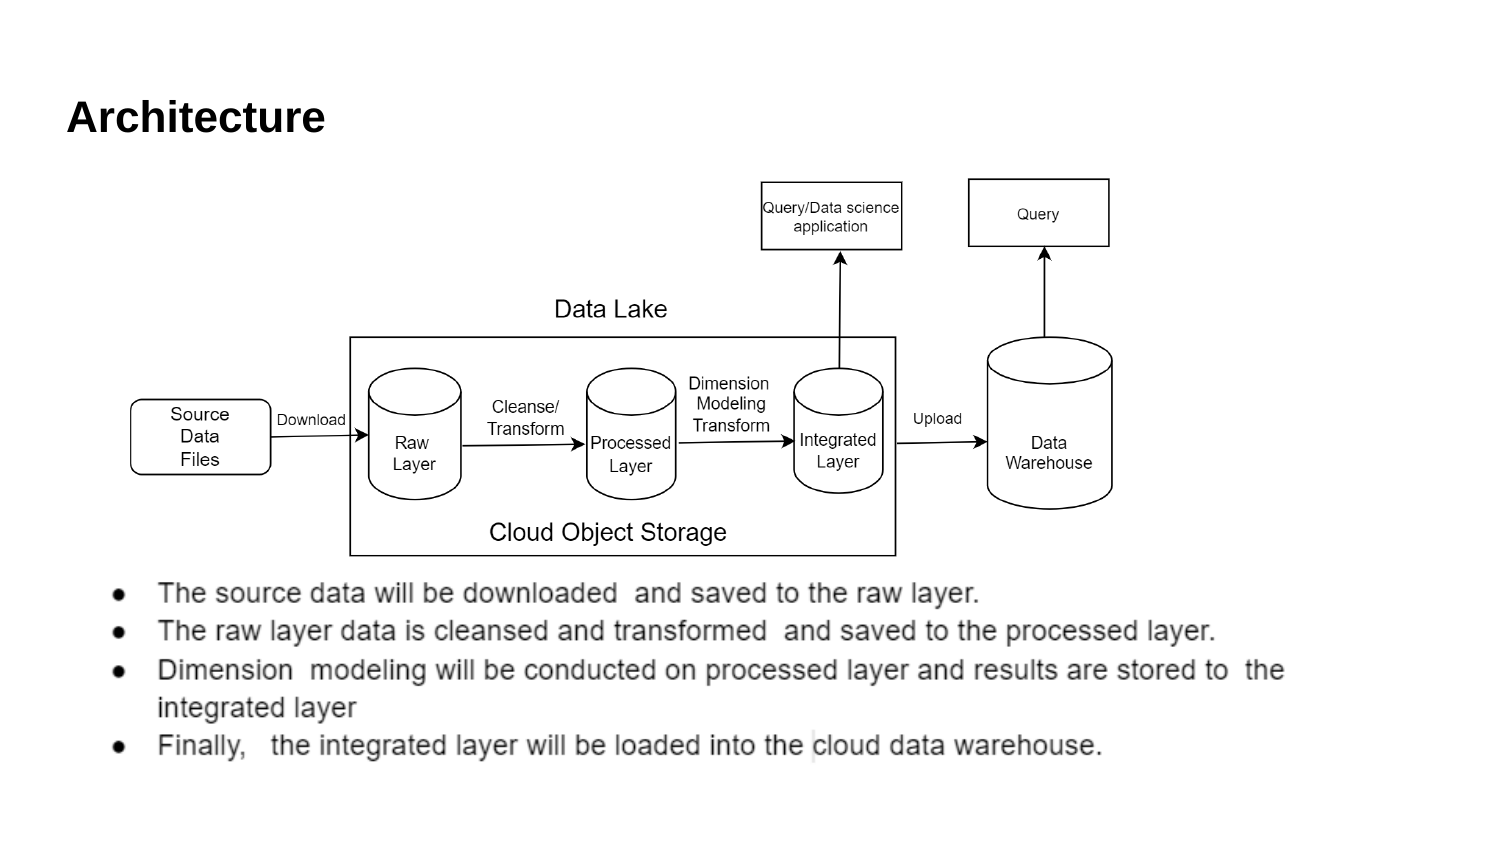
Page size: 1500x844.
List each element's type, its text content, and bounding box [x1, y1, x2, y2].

title Architecture [51, 72, 1449, 167]
picture [121, 166, 1139, 565]
picture [99, 570, 1294, 775]
